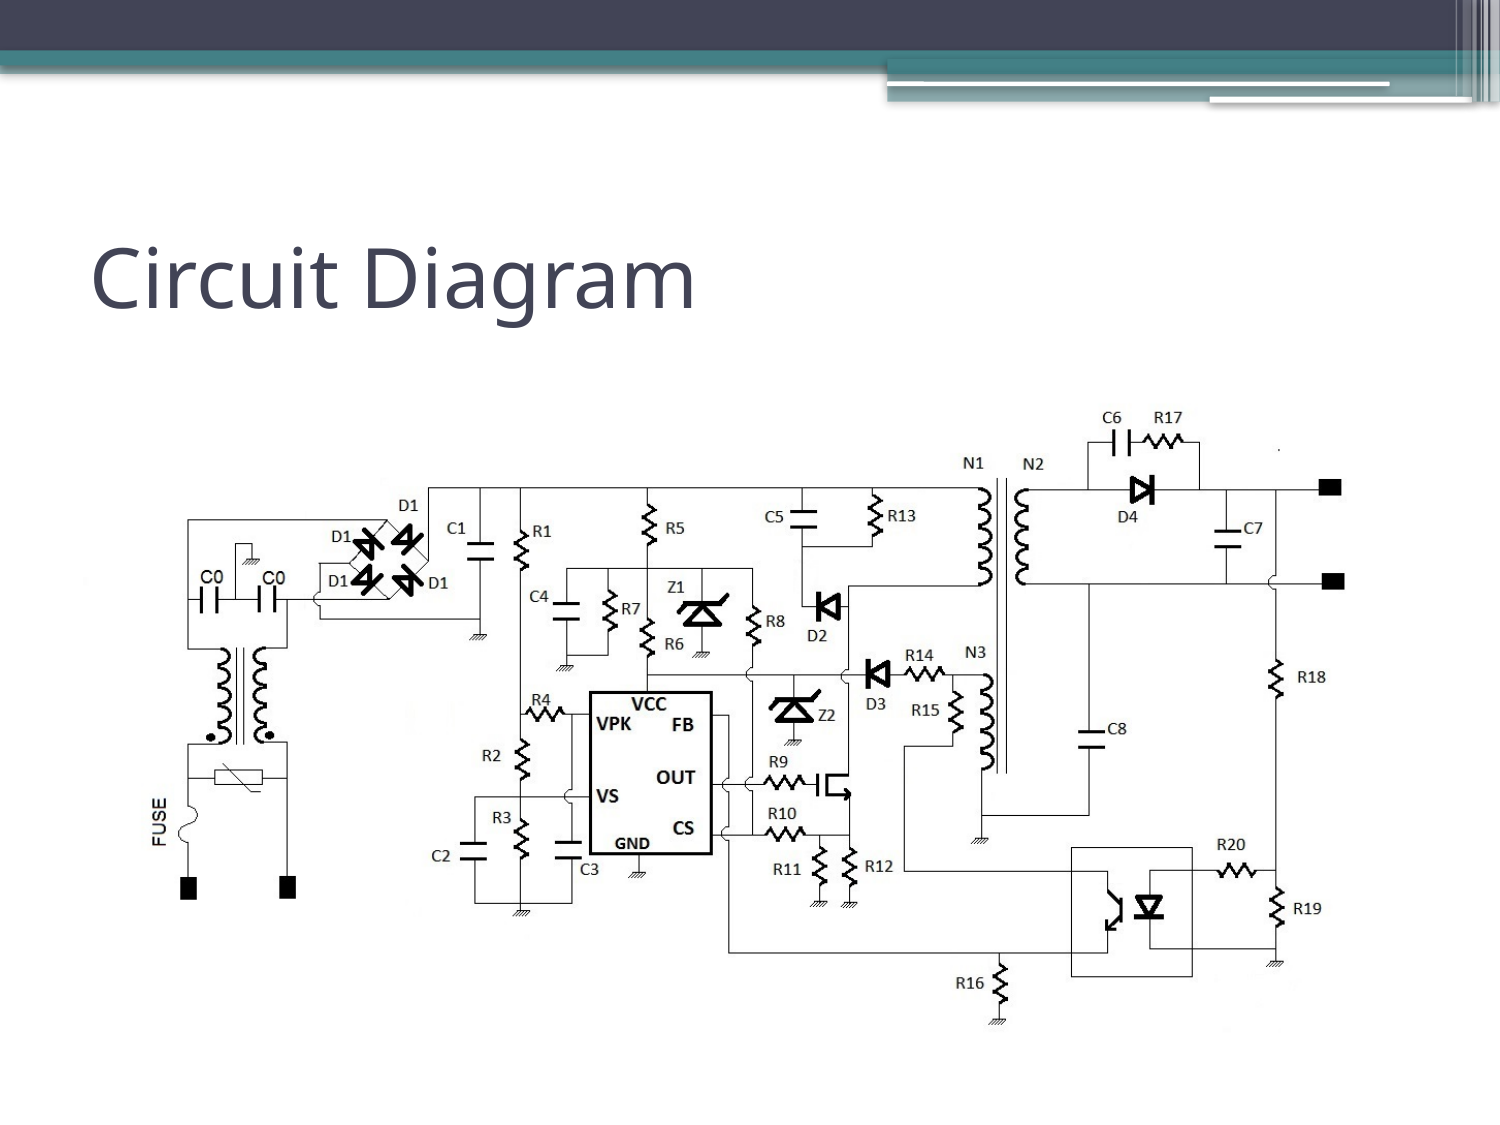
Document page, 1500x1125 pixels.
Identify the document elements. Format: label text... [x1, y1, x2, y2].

title Circuit Diagram [75, 187, 1425, 363]
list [74, 387, 1426, 1060]
